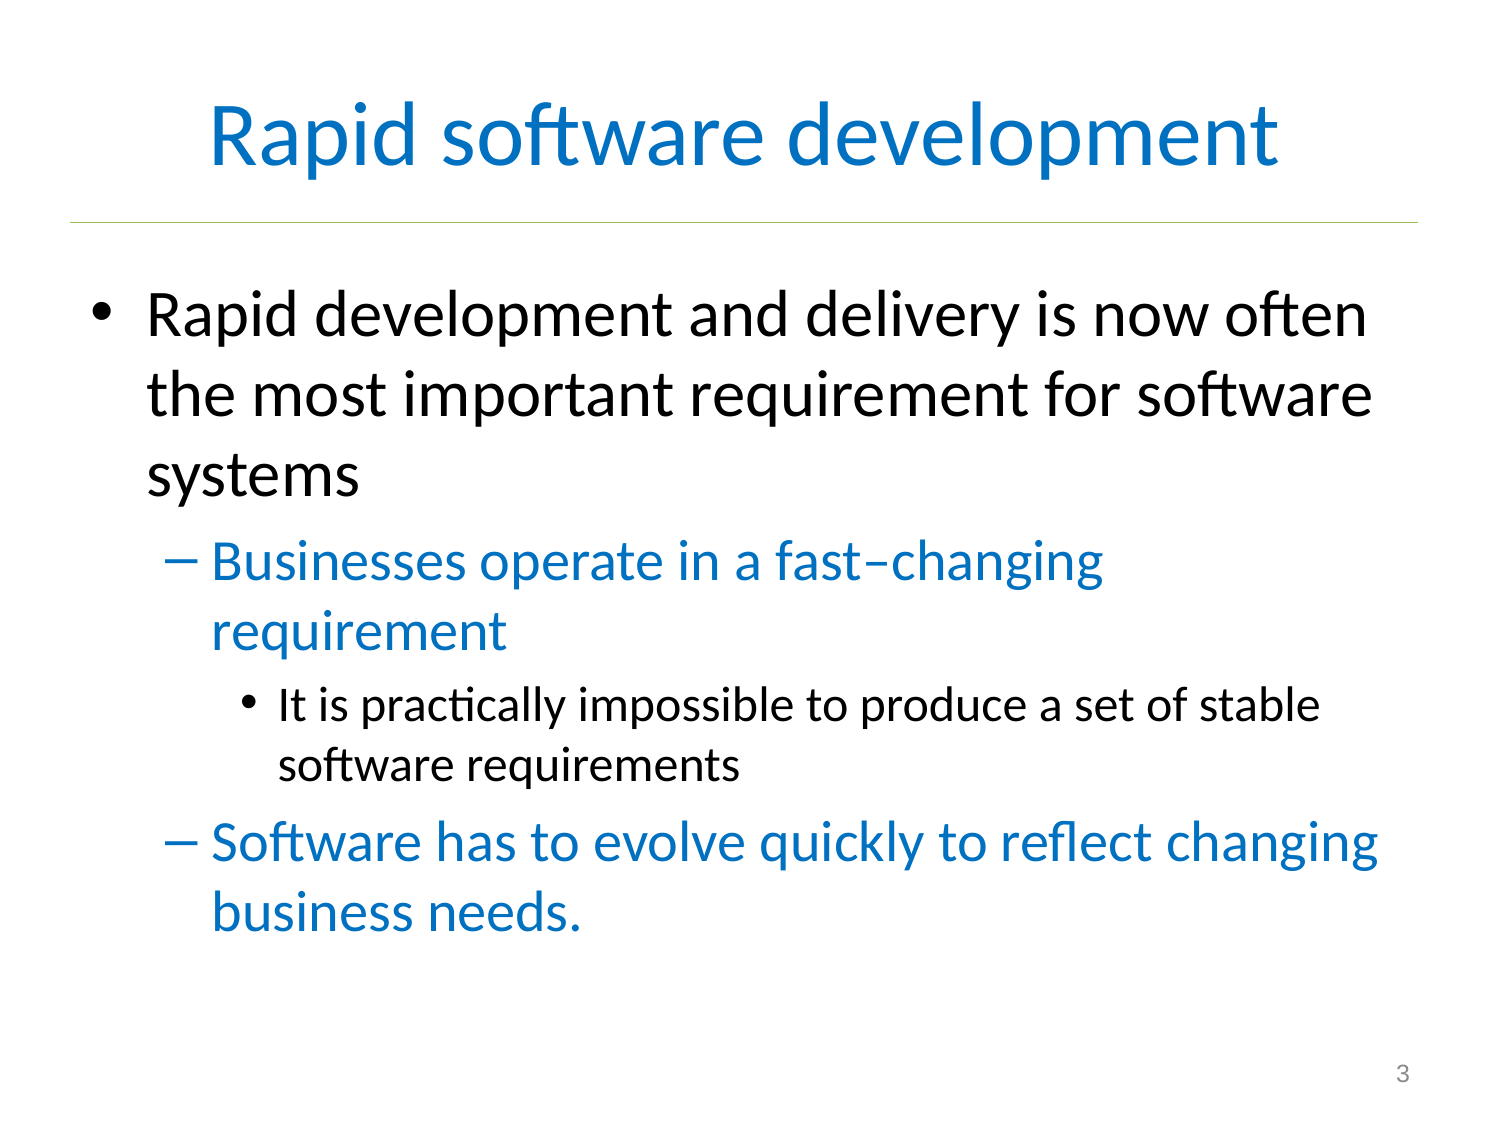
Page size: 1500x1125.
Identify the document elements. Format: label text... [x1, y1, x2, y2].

list Rapid development and delivery is now often the most important requirement for software systems Businesses operate in a fast–changing requirement It is practically impossible to produce a set of stable software requirements Software has to evolve quickly to reflect changing business needs. [75, 262, 1425, 1005]
slide_number 3 [1074, 1042, 1425, 1103]
title Rapid software development [70, 35, 1421, 223]
